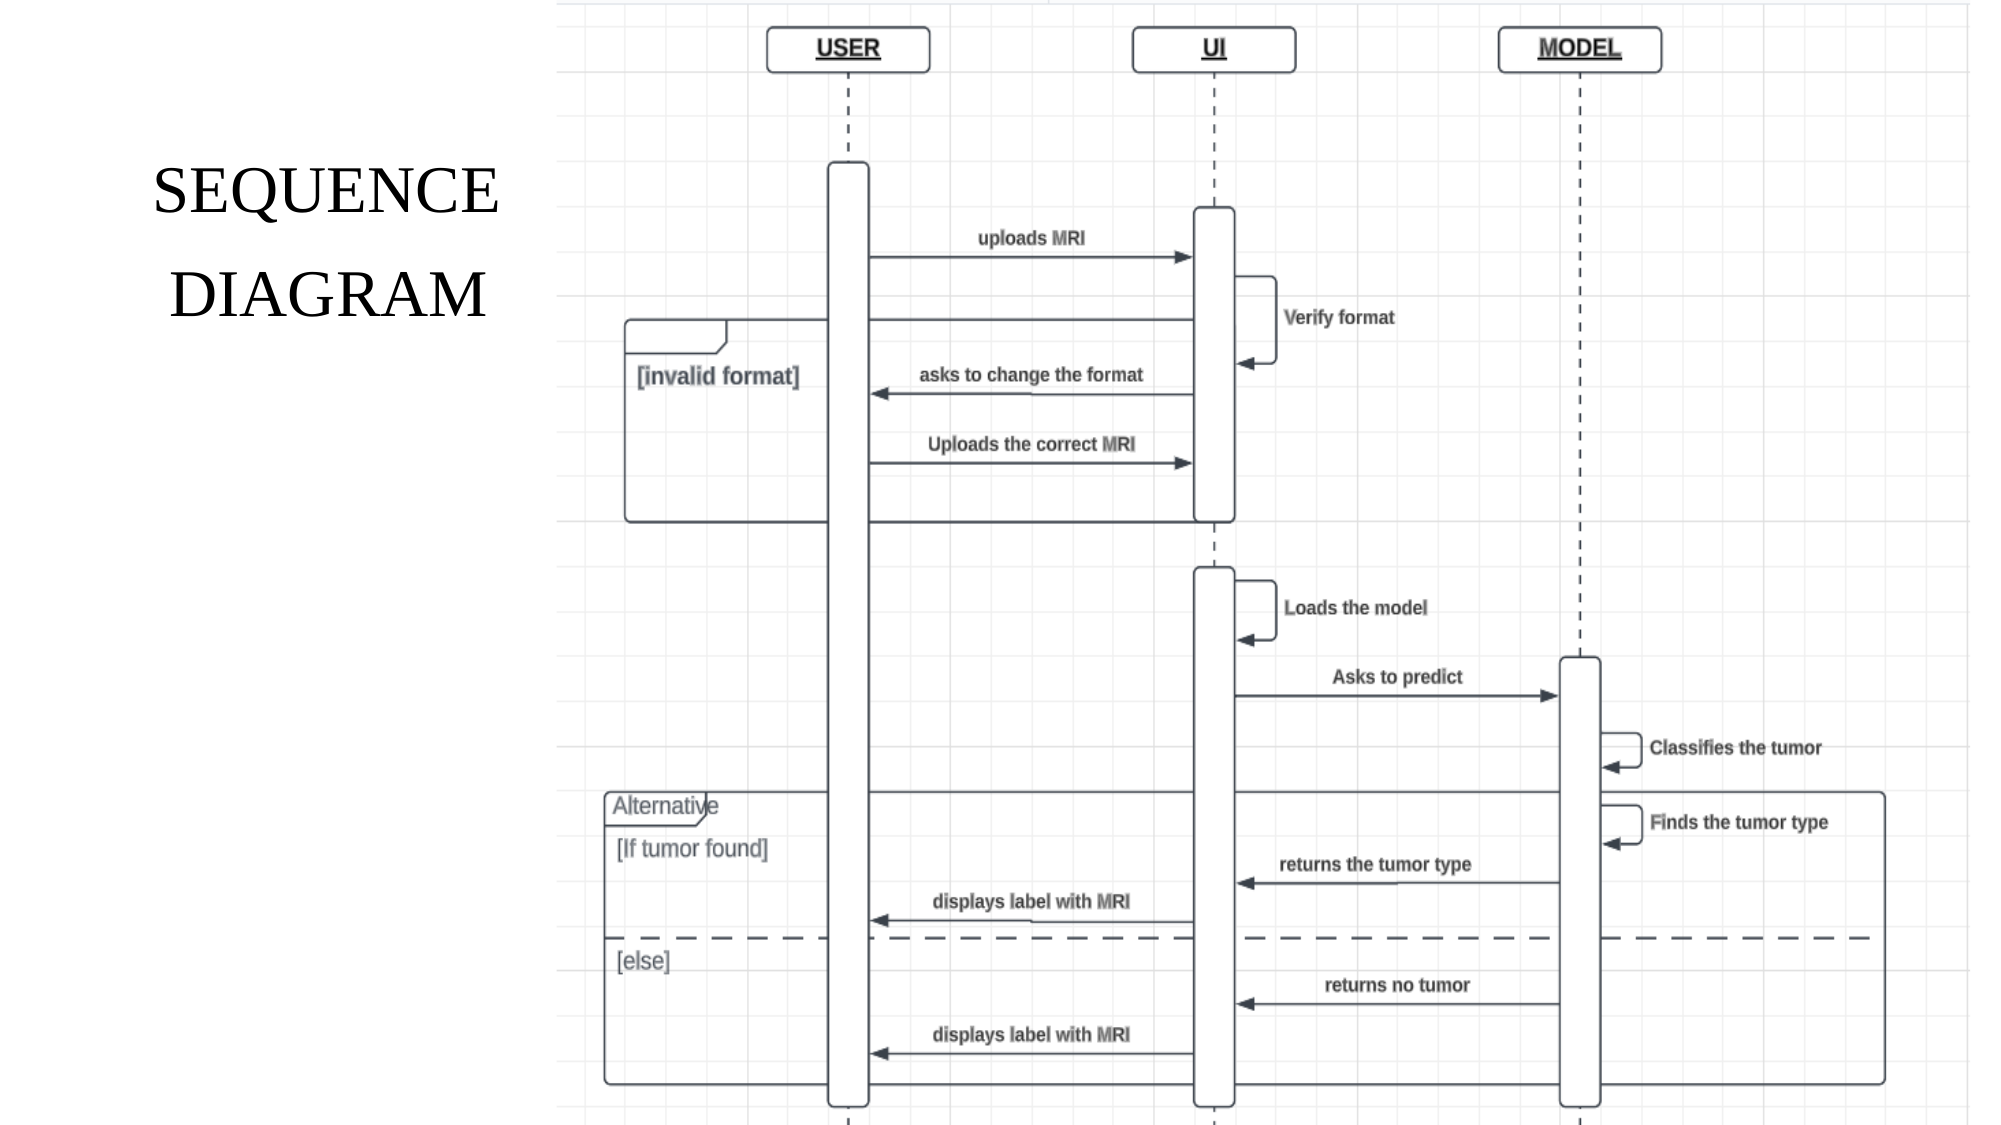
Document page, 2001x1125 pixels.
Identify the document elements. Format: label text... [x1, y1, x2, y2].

title SEQUENCE DIAGRAM [137, 75, 556, 338]
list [556, 0, 1970, 1125]
